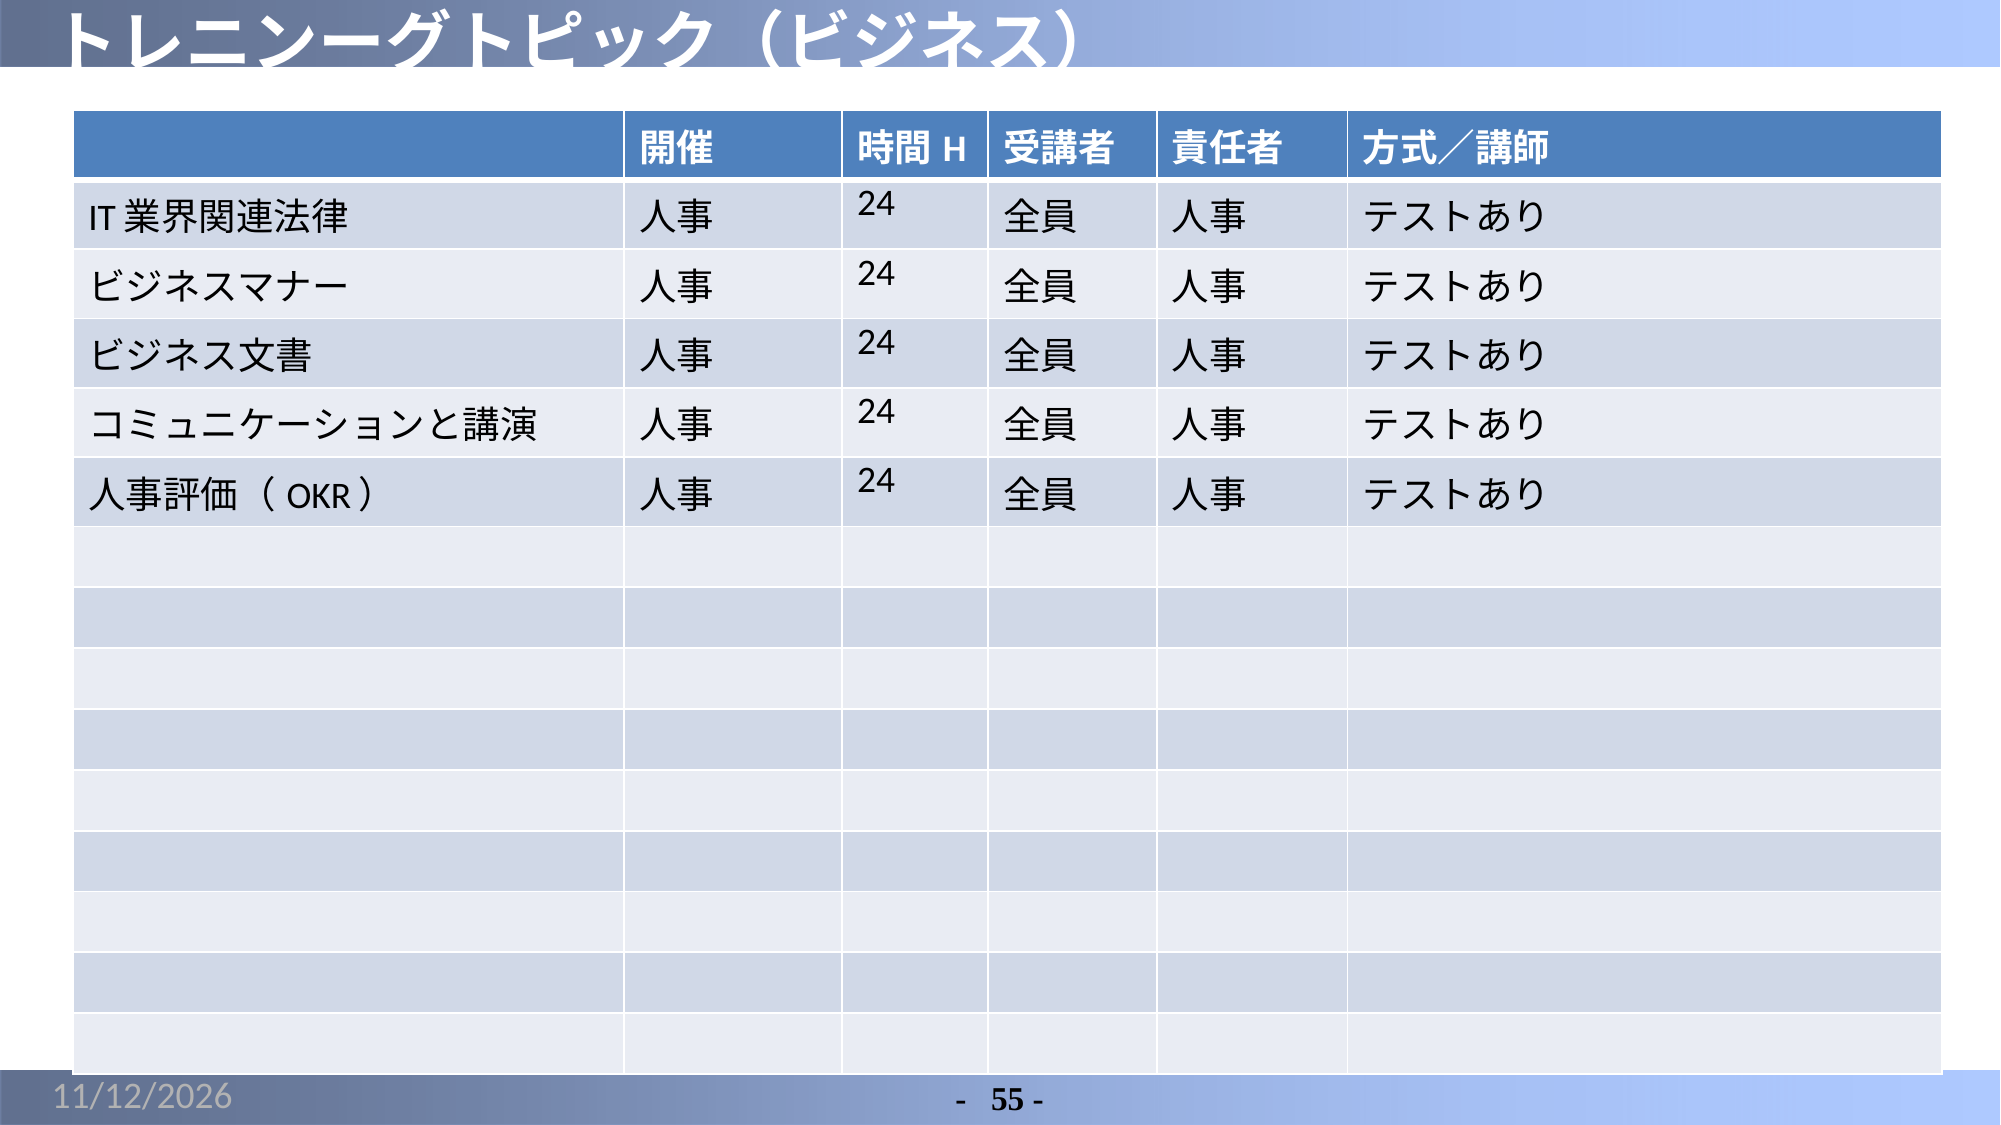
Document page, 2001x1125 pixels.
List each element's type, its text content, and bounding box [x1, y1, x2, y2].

table_cell [843, 588, 987, 647]
table_cell [1348, 588, 1941, 647]
table_cell 人事評価（OKR） [74, 458, 623, 526]
table_header 責任者 [1158, 111, 1347, 177]
table_cell コミュニケーションと講演 [74, 389, 623, 456]
table_cell [989, 771, 1156, 830]
table_header 方式／講師 [1348, 111, 1941, 177]
table_cell 全員 [989, 319, 1156, 387]
table_cell ビジネス文書 [74, 319, 623, 387]
table_cell [1158, 527, 1347, 586]
table_cell 人事 [1158, 183, 1347, 248]
table_cell [74, 710, 623, 769]
table_cell [1158, 771, 1347, 830]
table_cell 人事 [625, 319, 841, 387]
table_cell 人事 [1158, 458, 1347, 526]
table_cell テストあり [1348, 250, 1941, 318]
table_cell [74, 953, 623, 1012]
table_cell [843, 953, 987, 1012]
table_cell [989, 1014, 1156, 1073]
table_cell テストあり [1348, 319, 1941, 387]
table_header [74, 111, 623, 177]
table_cell 人事 [625, 250, 841, 318]
table_cell [1158, 588, 1347, 647]
table_cell 全員 [989, 389, 1156, 456]
table_cell [74, 527, 623, 586]
table_cell 全員 [989, 183, 1156, 248]
table_cell 人事 [1158, 319, 1347, 387]
table_cell 24 [843, 458, 987, 526]
table_cell IT業界関連法律 [74, 183, 623, 248]
table_cell [625, 892, 841, 951]
table_cell [1158, 832, 1347, 891]
table_cell [1158, 1014, 1347, 1073]
table_cell [74, 892, 623, 951]
table_cell 人事 [1158, 389, 1347, 456]
title トレニンーグトピック（ビジネス） [51, 0, 1921, 81]
table_cell 全員 [989, 458, 1156, 526]
table_cell [625, 953, 841, 1012]
table_cell [1348, 953, 1941, 1012]
table_cell 24 [843, 183, 987, 248]
table_cell [625, 527, 841, 586]
table_cell [74, 1014, 623, 1073]
table_cell [989, 892, 1156, 951]
table_cell [843, 771, 987, 830]
table_cell [843, 832, 987, 891]
table_cell [74, 588, 623, 647]
table_cell [625, 710, 841, 769]
table_cell 24 [843, 319, 987, 387]
table_cell [1348, 649, 1941, 708]
table_cell [989, 832, 1156, 891]
table_cell [843, 649, 987, 708]
table_cell [74, 649, 623, 708]
table_cell 全員 [989, 250, 1156, 318]
table_cell [1158, 892, 1347, 951]
table_cell テストあり [1348, 183, 1941, 248]
table_cell [843, 892, 987, 951]
table_cell 24 [843, 389, 987, 456]
table_cell [989, 527, 1156, 586]
table_cell [74, 832, 623, 891]
table_cell [1158, 953, 1347, 1012]
table_cell [1158, 649, 1347, 708]
table_cell テストあり [1348, 458, 1941, 526]
table_cell [625, 1014, 841, 1073]
table_cell [1348, 1014, 1941, 1073]
table_cell [1348, 771, 1941, 830]
table_cell [625, 832, 841, 891]
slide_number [51, 1071, 512, 1117]
table_cell ビジネスマナー [74, 250, 623, 318]
table_cell テストあり [1348, 389, 1941, 456]
table_cell [989, 953, 1156, 1012]
table_cell [625, 588, 841, 647]
table_cell [843, 1014, 987, 1073]
table_cell [74, 771, 623, 830]
table_cell 人事 [625, 458, 841, 526]
table_cell [843, 527, 987, 586]
table_cell [989, 588, 1156, 647]
table_header 開催 [625, 111, 841, 177]
slide_number - 55 - [934, 1078, 1063, 1117]
table_cell [1348, 892, 1941, 951]
table_header 受講者 [989, 111, 1156, 177]
table_cell 人事 [625, 183, 841, 248]
table_cell [1348, 527, 1941, 586]
table_cell 24 [843, 250, 987, 318]
table_cell 人事 [1158, 250, 1347, 318]
table_header 時間H [843, 111, 987, 177]
table_cell [989, 710, 1156, 769]
table_cell 人事 [625, 389, 841, 456]
table_cell [625, 771, 841, 830]
table_cell [989, 649, 1156, 708]
table_cell [1348, 832, 1941, 891]
table_cell [1158, 710, 1347, 769]
table_cell [843, 710, 987, 769]
table_cell [1348, 710, 1941, 769]
table_cell [625, 649, 841, 708]
